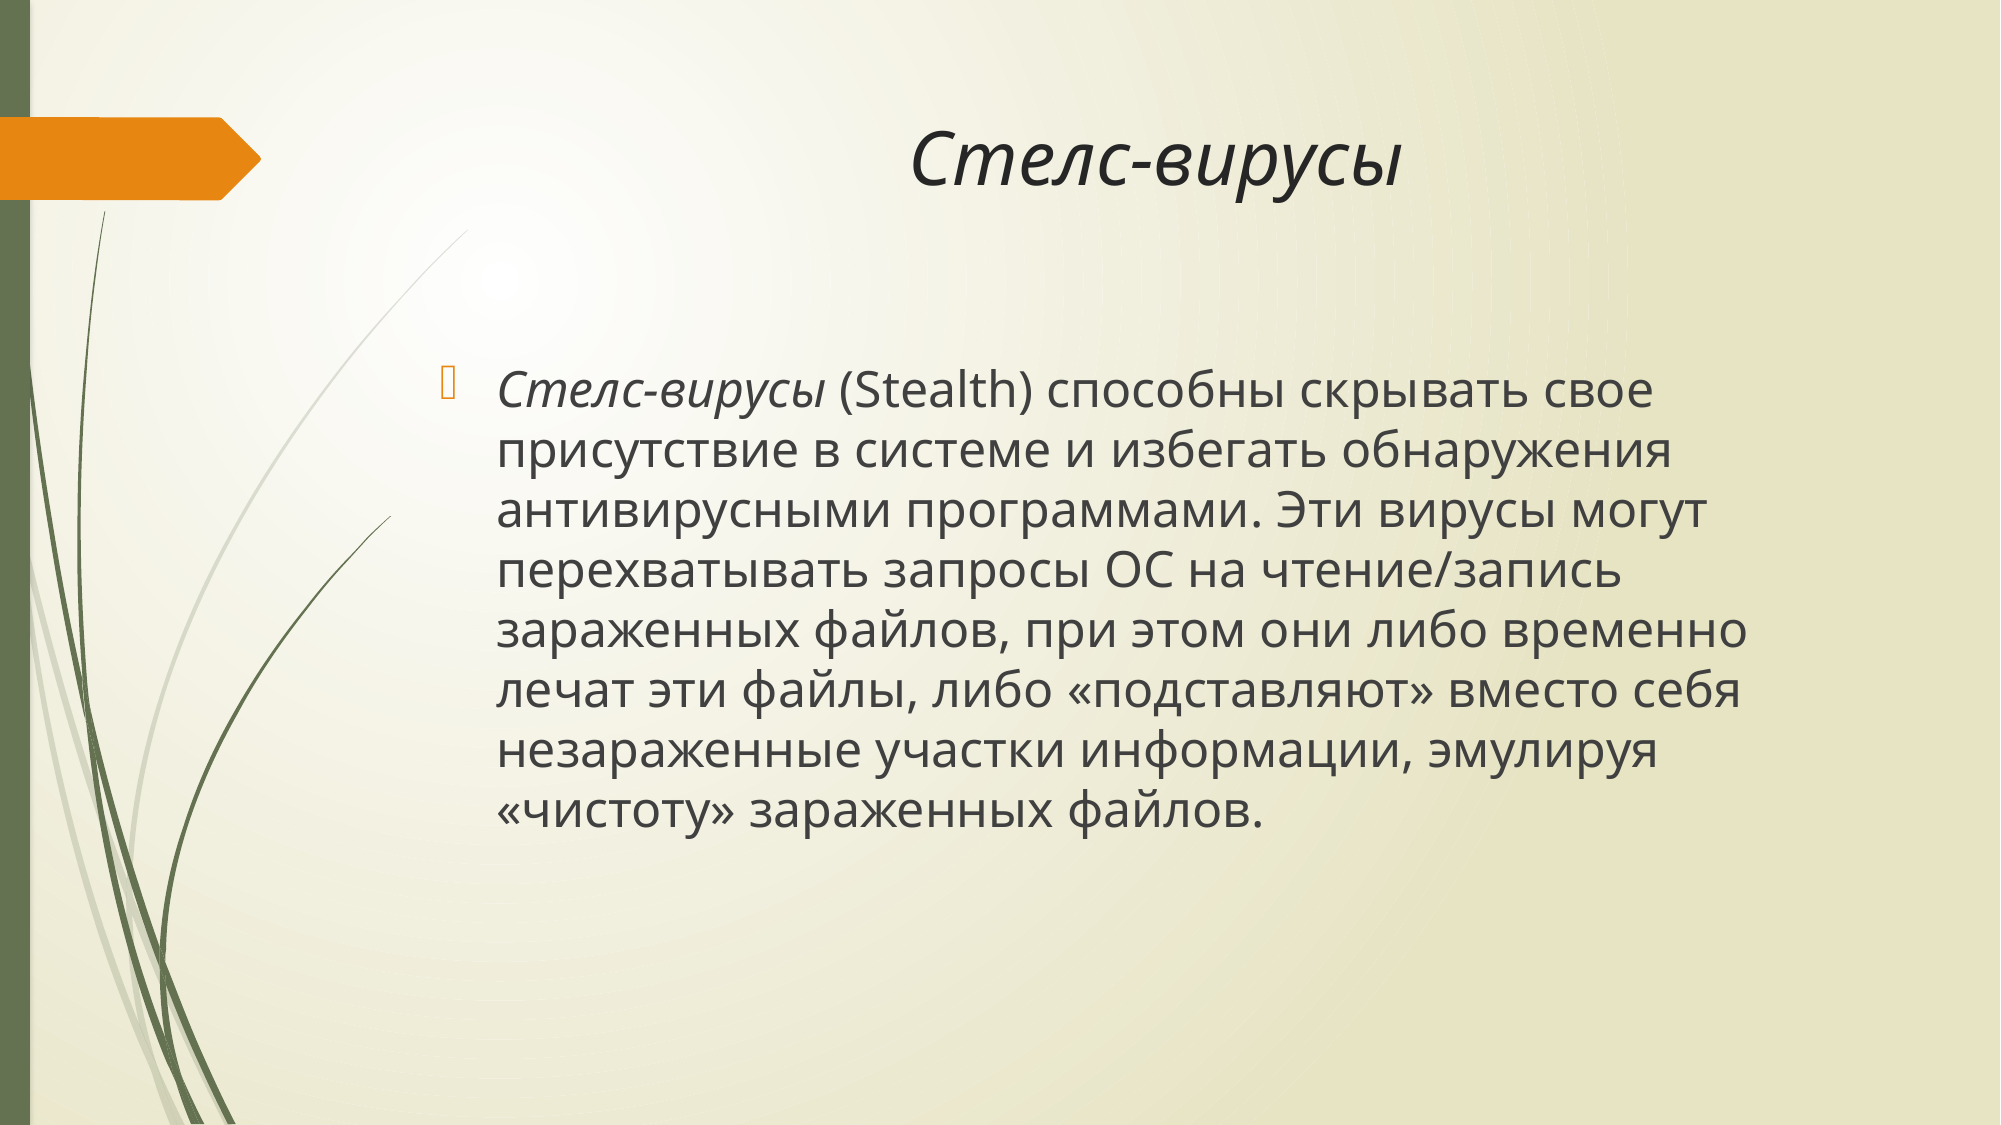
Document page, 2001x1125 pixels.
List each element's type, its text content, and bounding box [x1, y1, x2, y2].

title Стелс-вирусы [425, 102, 1888, 313]
list Стелс-вирусы (Stealth) способны скрывать свое присутствие в системе и избегать обнаружения антивирусными программами. Эти вирусы могут перехватывать запросы ОС на чтение/запись зараженных файлов, при этом они либо временно лечат эти файлы, либо «подставляют» вместо себя незараженные участки информации, эмулируя «чистоту» зараженных файлов. [424, 350, 1888, 970]
